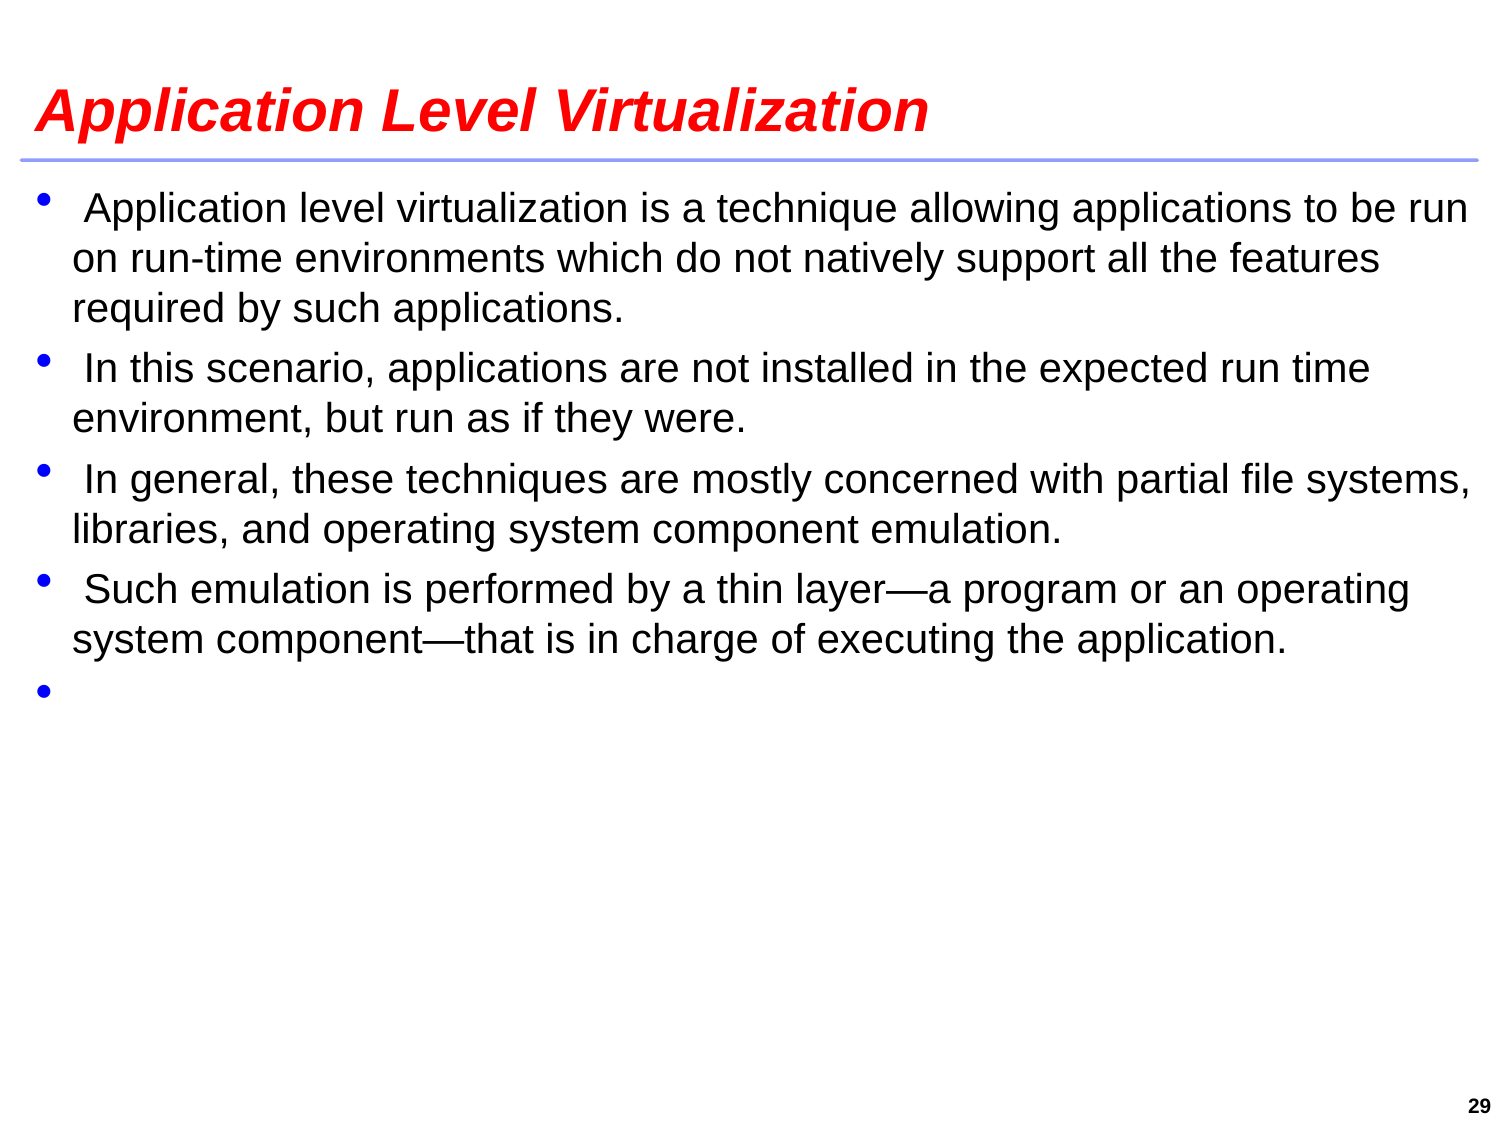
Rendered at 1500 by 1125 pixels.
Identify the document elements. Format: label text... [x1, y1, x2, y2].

title Application Level Virtualization [26, 0, 1479, 145]
footer [0, 1096, 1500, 1125]
list Application level virtualization is a technique allowing applications to be run on run-time environments which do not natively support all the features required by such applications. In this scenario, applications are not installed in the expected run time environment, but run as if they were. In general, these techniques are mostly concerned with partial file systems, libraries, and operating system component emulation. Such emulation is performed by a thin layer—a program or an operating system component—that is in charge of executing the application. [26, 176, 1479, 1092]
